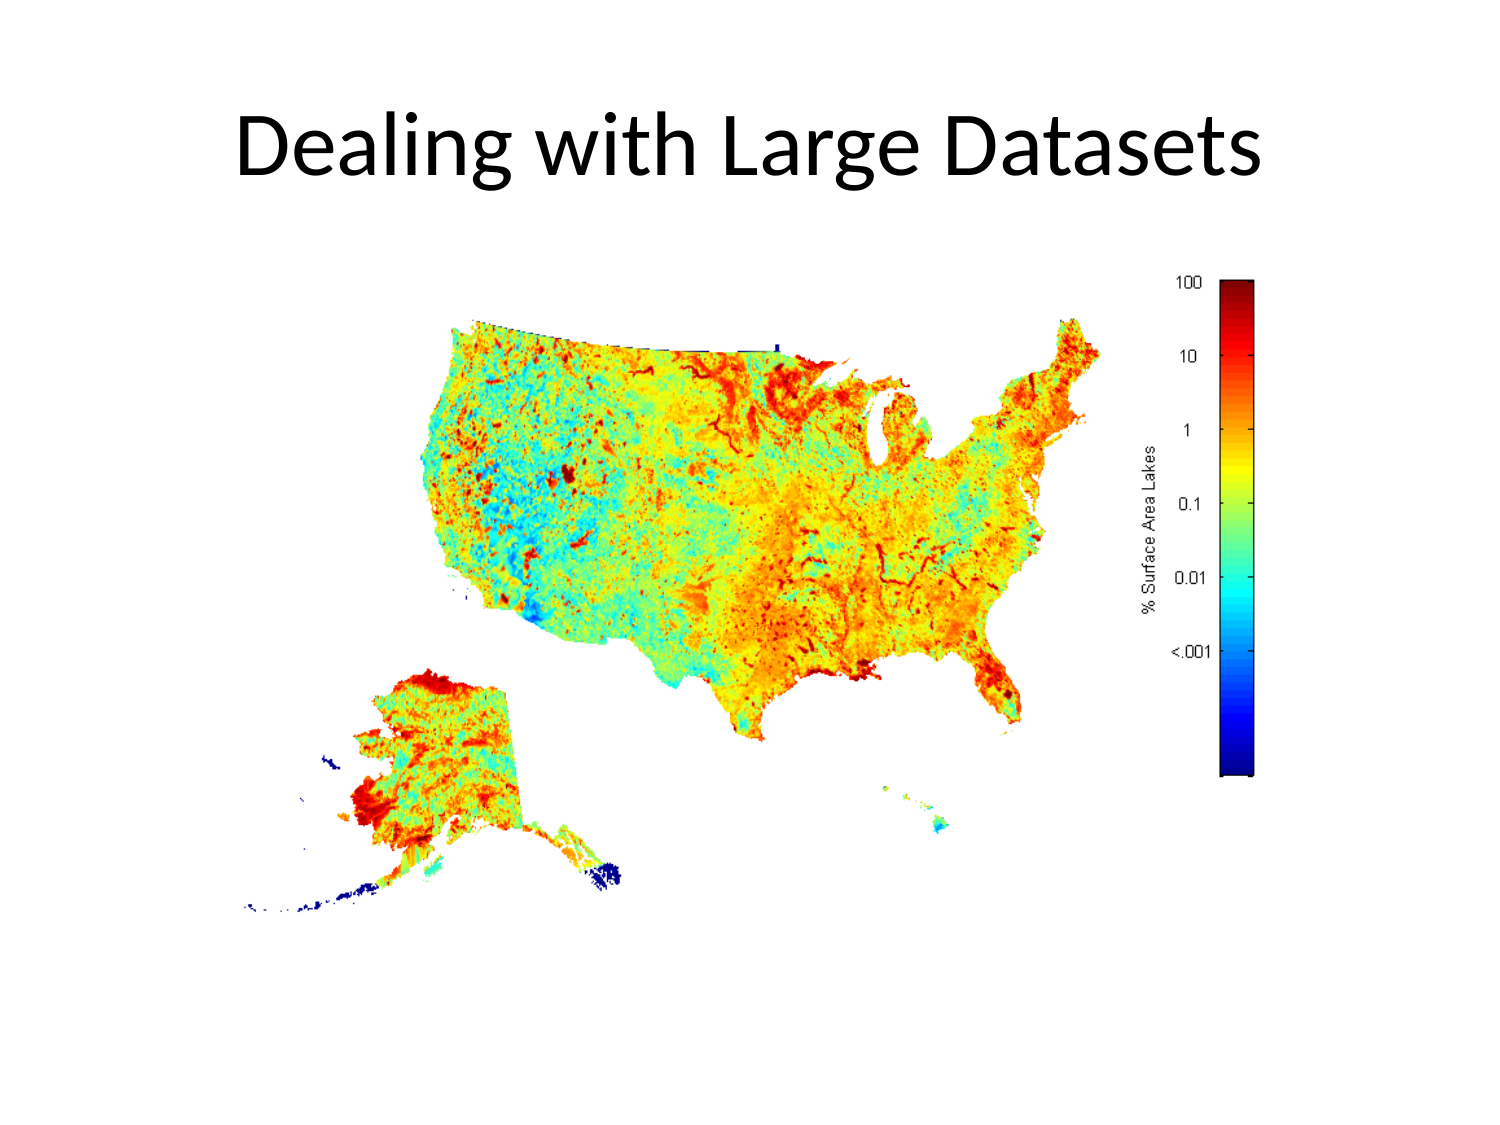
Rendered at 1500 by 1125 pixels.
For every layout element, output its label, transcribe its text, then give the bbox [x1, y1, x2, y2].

title Dealing with Large Datasets [75, 45, 1425, 233]
picture [187, 262, 1315, 1056]
